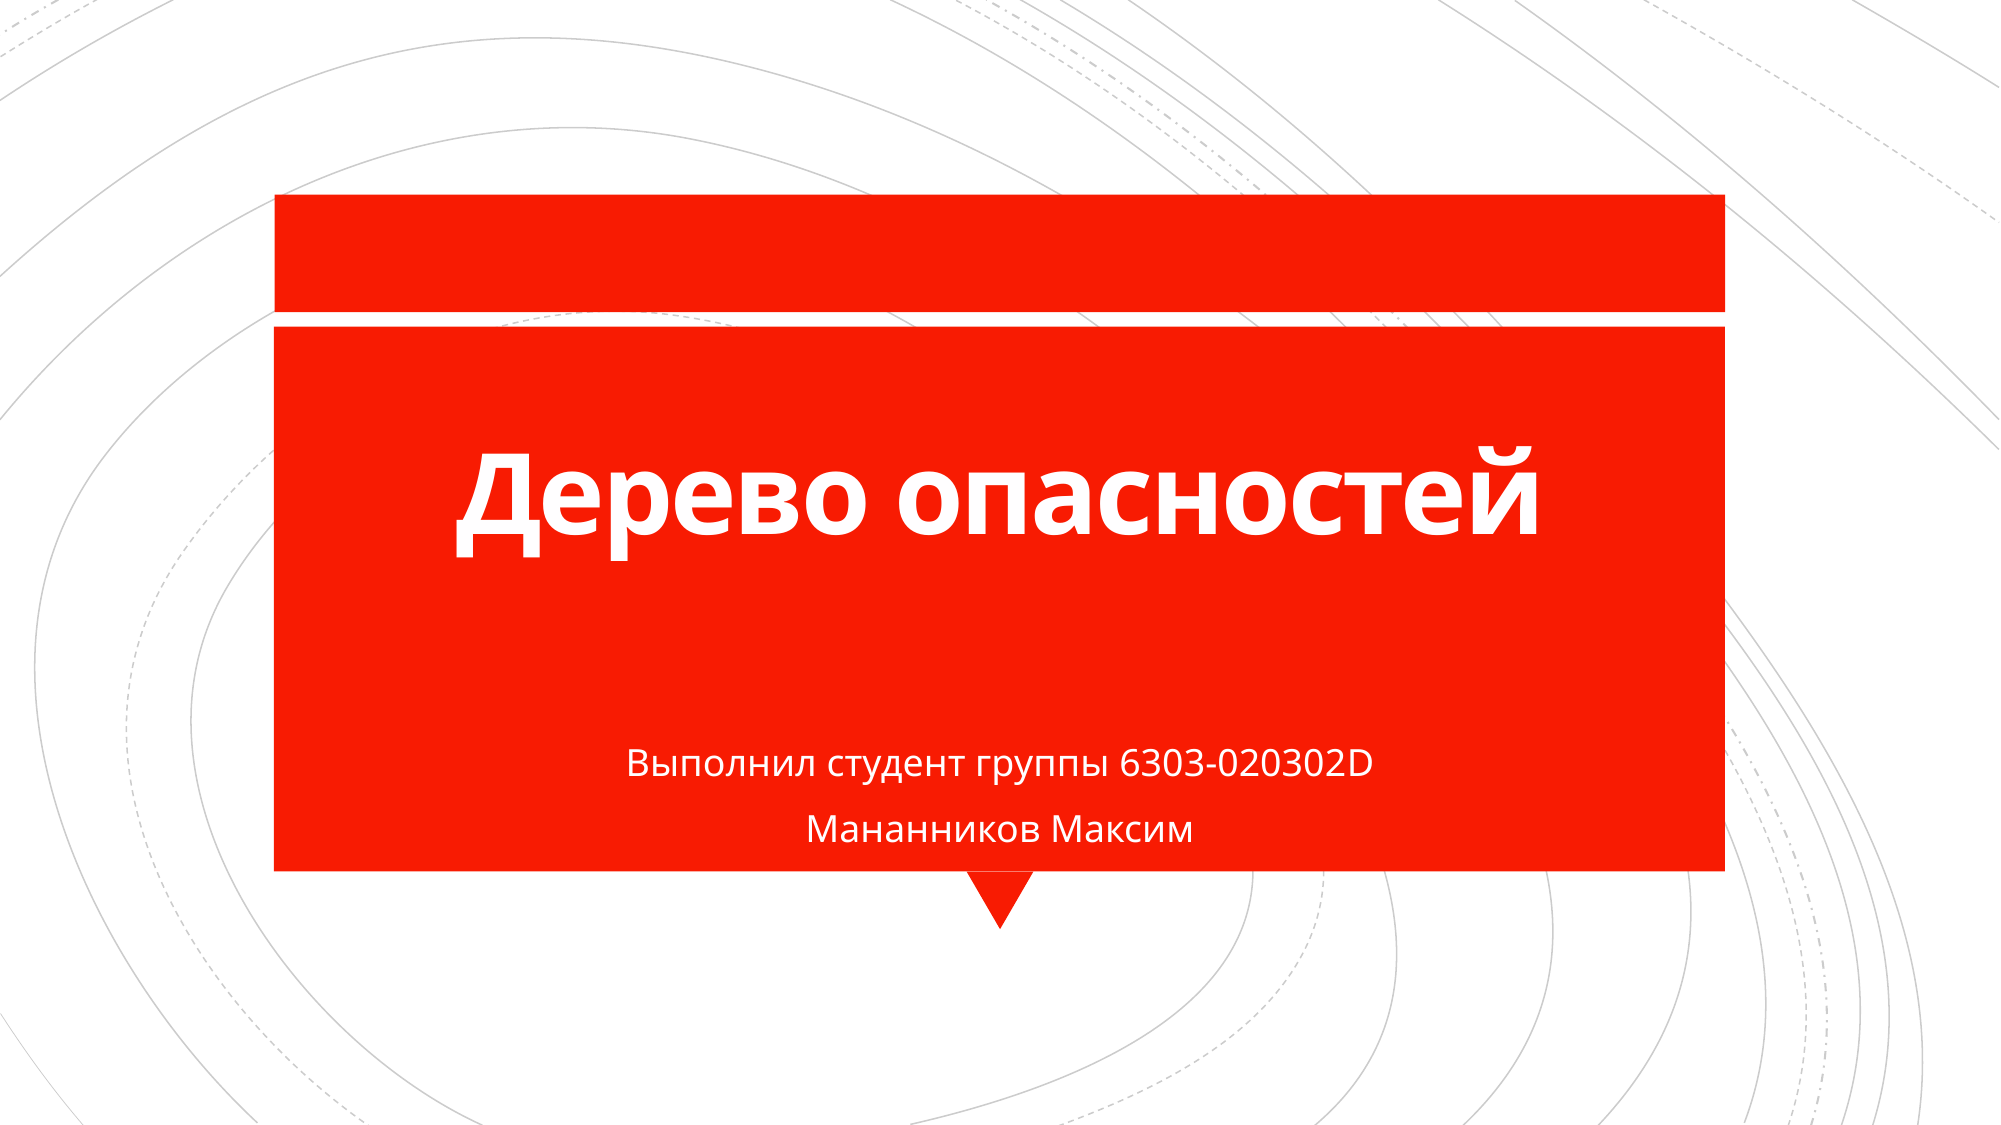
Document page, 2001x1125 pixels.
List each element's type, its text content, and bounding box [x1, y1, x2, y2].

title Дерево опасностей [288, 340, 1713, 628]
subtitle Выполнил студент группы 6303-020302D Мананников Максим [288, 640, 1712, 858]
